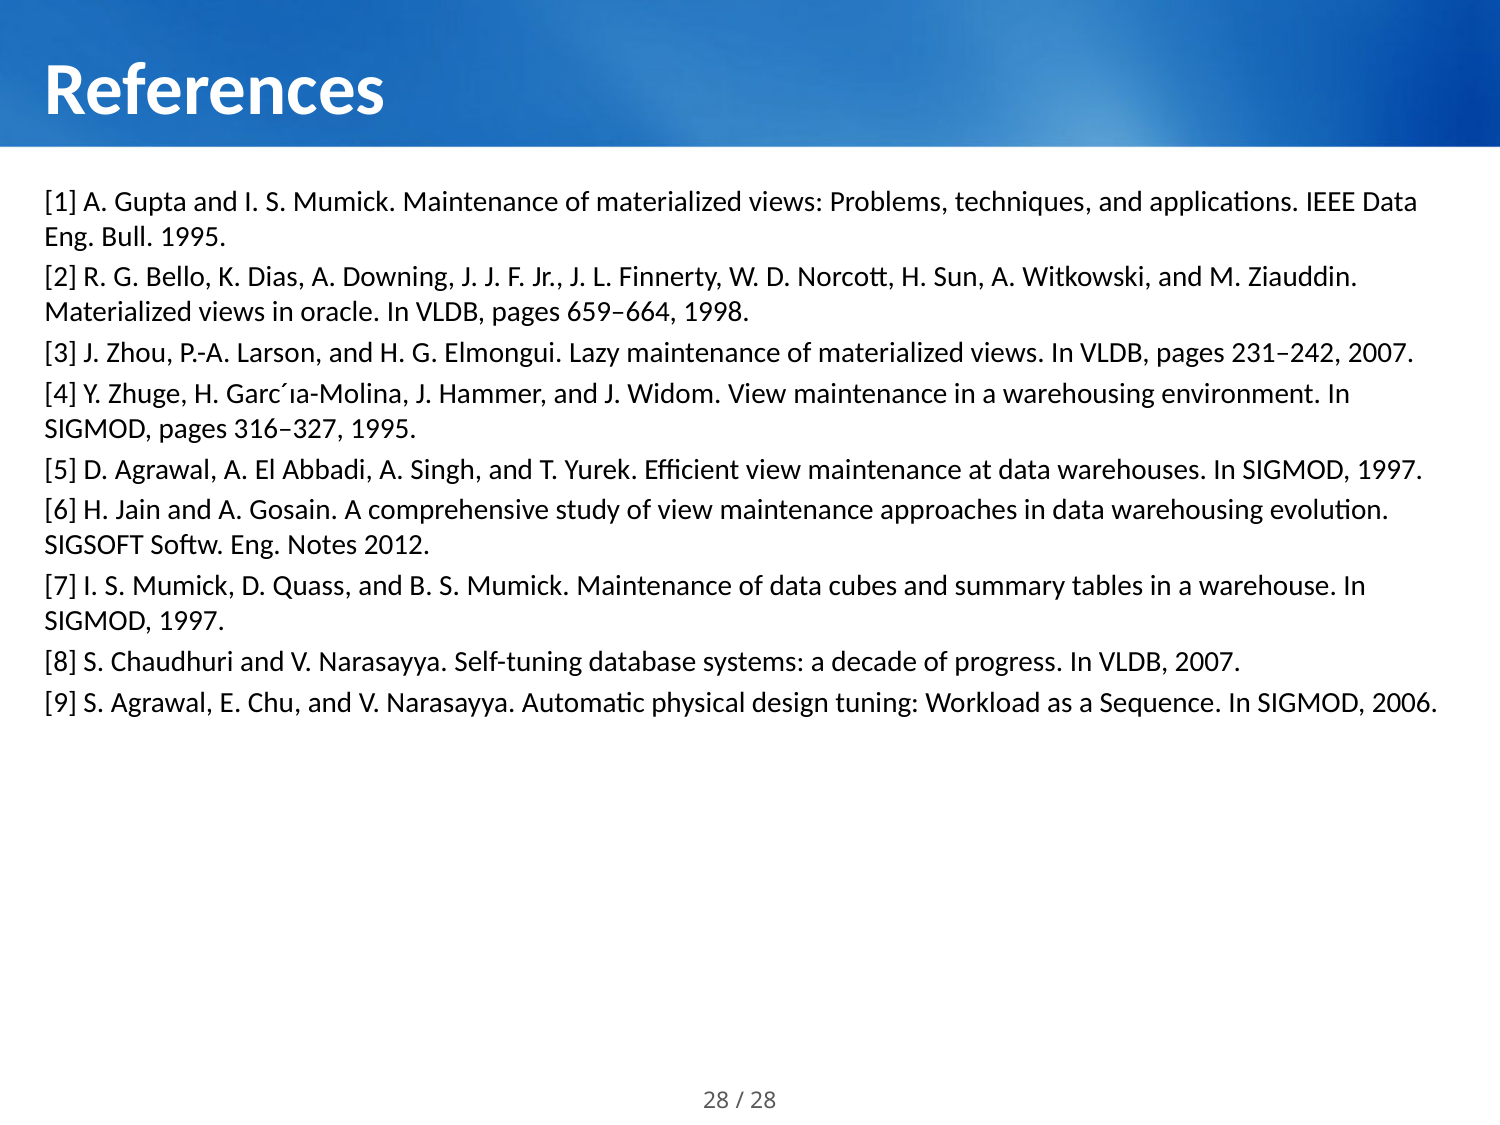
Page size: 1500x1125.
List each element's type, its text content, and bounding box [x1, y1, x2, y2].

picture [0, 0, 1500, 1125]
list [1] A. Gupta and I. S. Mumick. Maintenance of materialized views: Problems, techniques, and applications. IEEE Data Eng. Bull. 1995. [2] R. G. Bello, K. Dias, A. Downing, J. J. F. Jr., J. L. Finnerty, W. D. Norcott, H. Sun, A. Witkowski, and M. Ziauddin. Materialized views in oracle. In VLDB, pages 659–664, 1998. [3] J. Zhou, P.-A. Larson, and H. G. Elmongui. Lazy maintenance of materialized views. In VLDB, pages 231–242, 2007. [4] Y. Zhuge, H. Garc´ıa-Molina, J. Hammer, and J. Widom. View maintenance in a warehousing environment. In SIGMOD, pages 316–327, 1995. [5] D. Agrawal, A. El Abbadi, A. Singh, and T. Yurek. Efficient view maintenance at data warehouses. In SIGMOD, 1997. [6] H. Jain and A. Gosain. A comprehensive study of view maintenance approaches in data warehousing evolution. SIGSOFT Softw. Eng. Notes 2012. [7] I. S. Mumick, D. Quass, and B. S. Mumick. Maintenance of data cubes and summary tables in a warehouse. In SIGMOD, 1997. [8] S. Chaudhuri and V. Narasayya. Self-tuning database systems: a decade of progress. In VLDB, 2007. [9] S. Agrawal, E. Chu, and V. Narasayya. Automatic physical design tuning: Workload as a Sequence. In SIGMOD, 2006. [29, 174, 1471, 1071]
title References [29, 19, 1471, 149]
